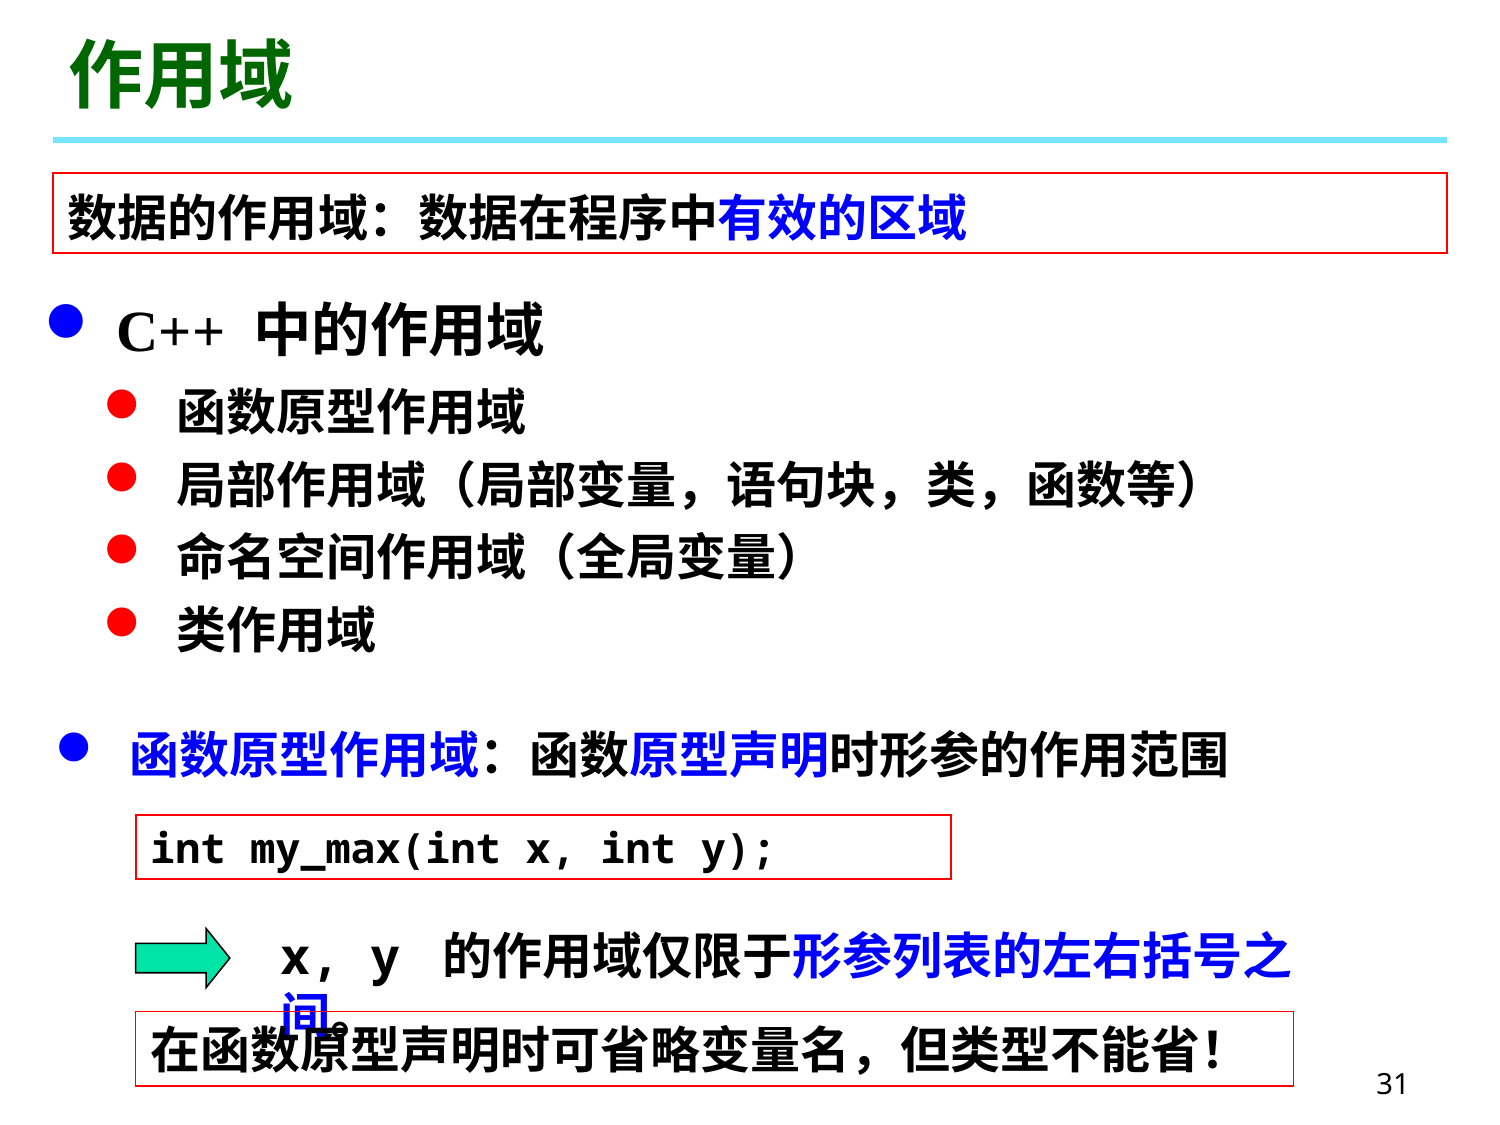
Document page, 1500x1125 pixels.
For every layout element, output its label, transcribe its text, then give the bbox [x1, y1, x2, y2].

title 作用域 [53, 0, 857, 125]
text_box x, y 的作用域仅限于形参列表的左右括号之间。 [265, 916, 1376, 1052]
text_box 函数原型作用域 局部作用域（局部变量，语句块，类，函数等） 命名空间作用域（全局变量） 类作用域 [88, 373, 1376, 666]
text_box [135, 928, 230, 988]
text_box C++ 中的作用域 [29, 279, 1400, 371]
slide_number 31 [1112, 1037, 1425, 1113]
text_box 数据的作用域：数据在程序中有效的区域 [53, 172, 1448, 254]
text_box int my_max(int x, int y); [135, 814, 951, 880]
text_box 在函数原型声明时可省略变量名，但类型不能省！ [135, 1011, 1294, 1087]
text_box 函数原型作用域：函数原型声明时形参的作用范围 [41, 716, 1353, 791]
